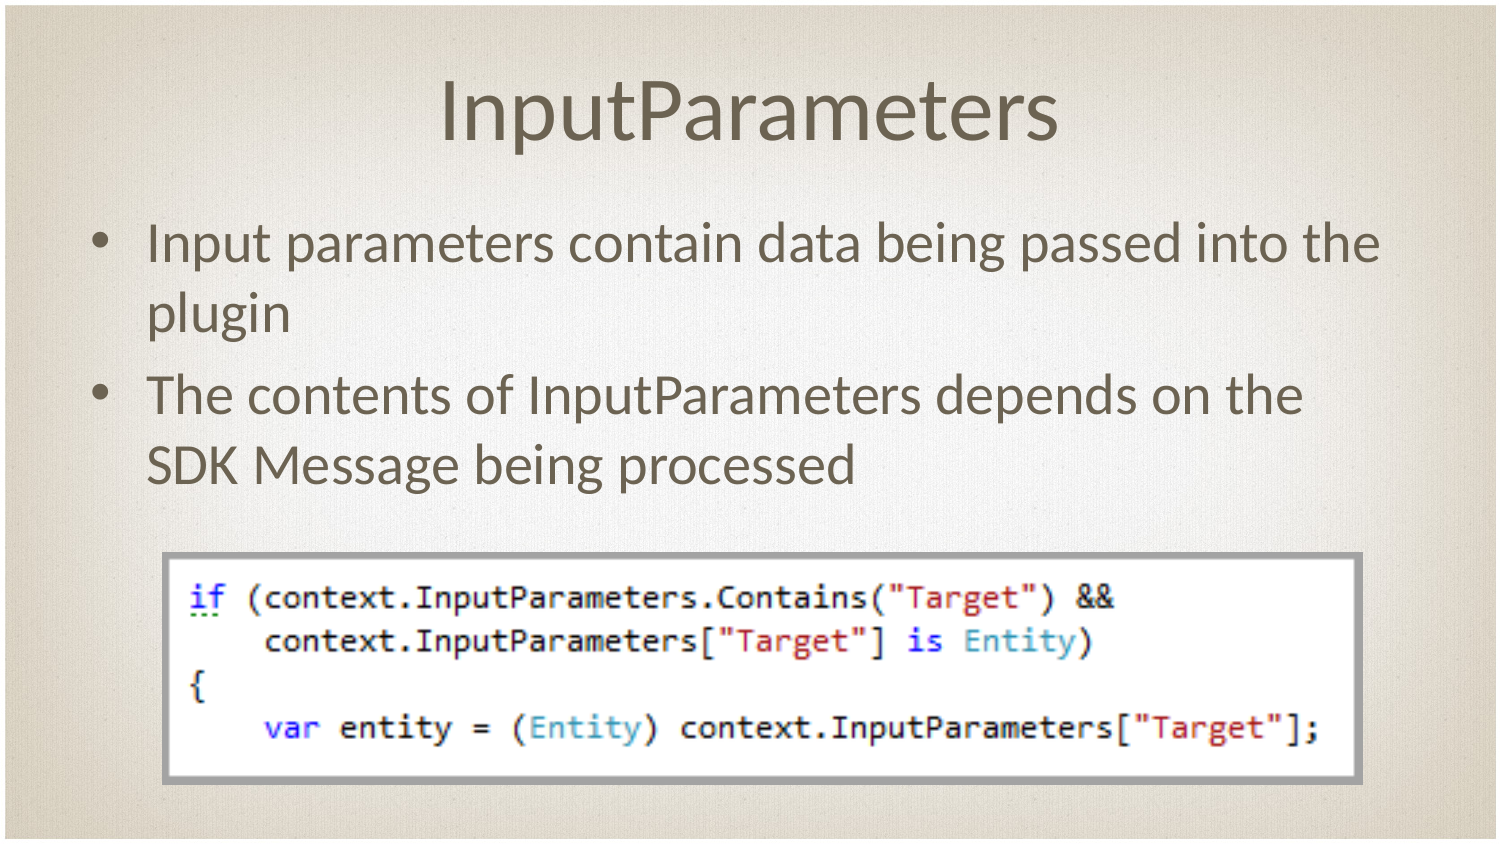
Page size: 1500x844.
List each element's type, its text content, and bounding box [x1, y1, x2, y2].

list Input parameters contain data being passed into the plugin The contents of InputParameters depends on the SDK Message being processed [75, 196, 1425, 754]
picture [0, 0, 1500, 844]
title InputParameters [75, 33, 1425, 175]
